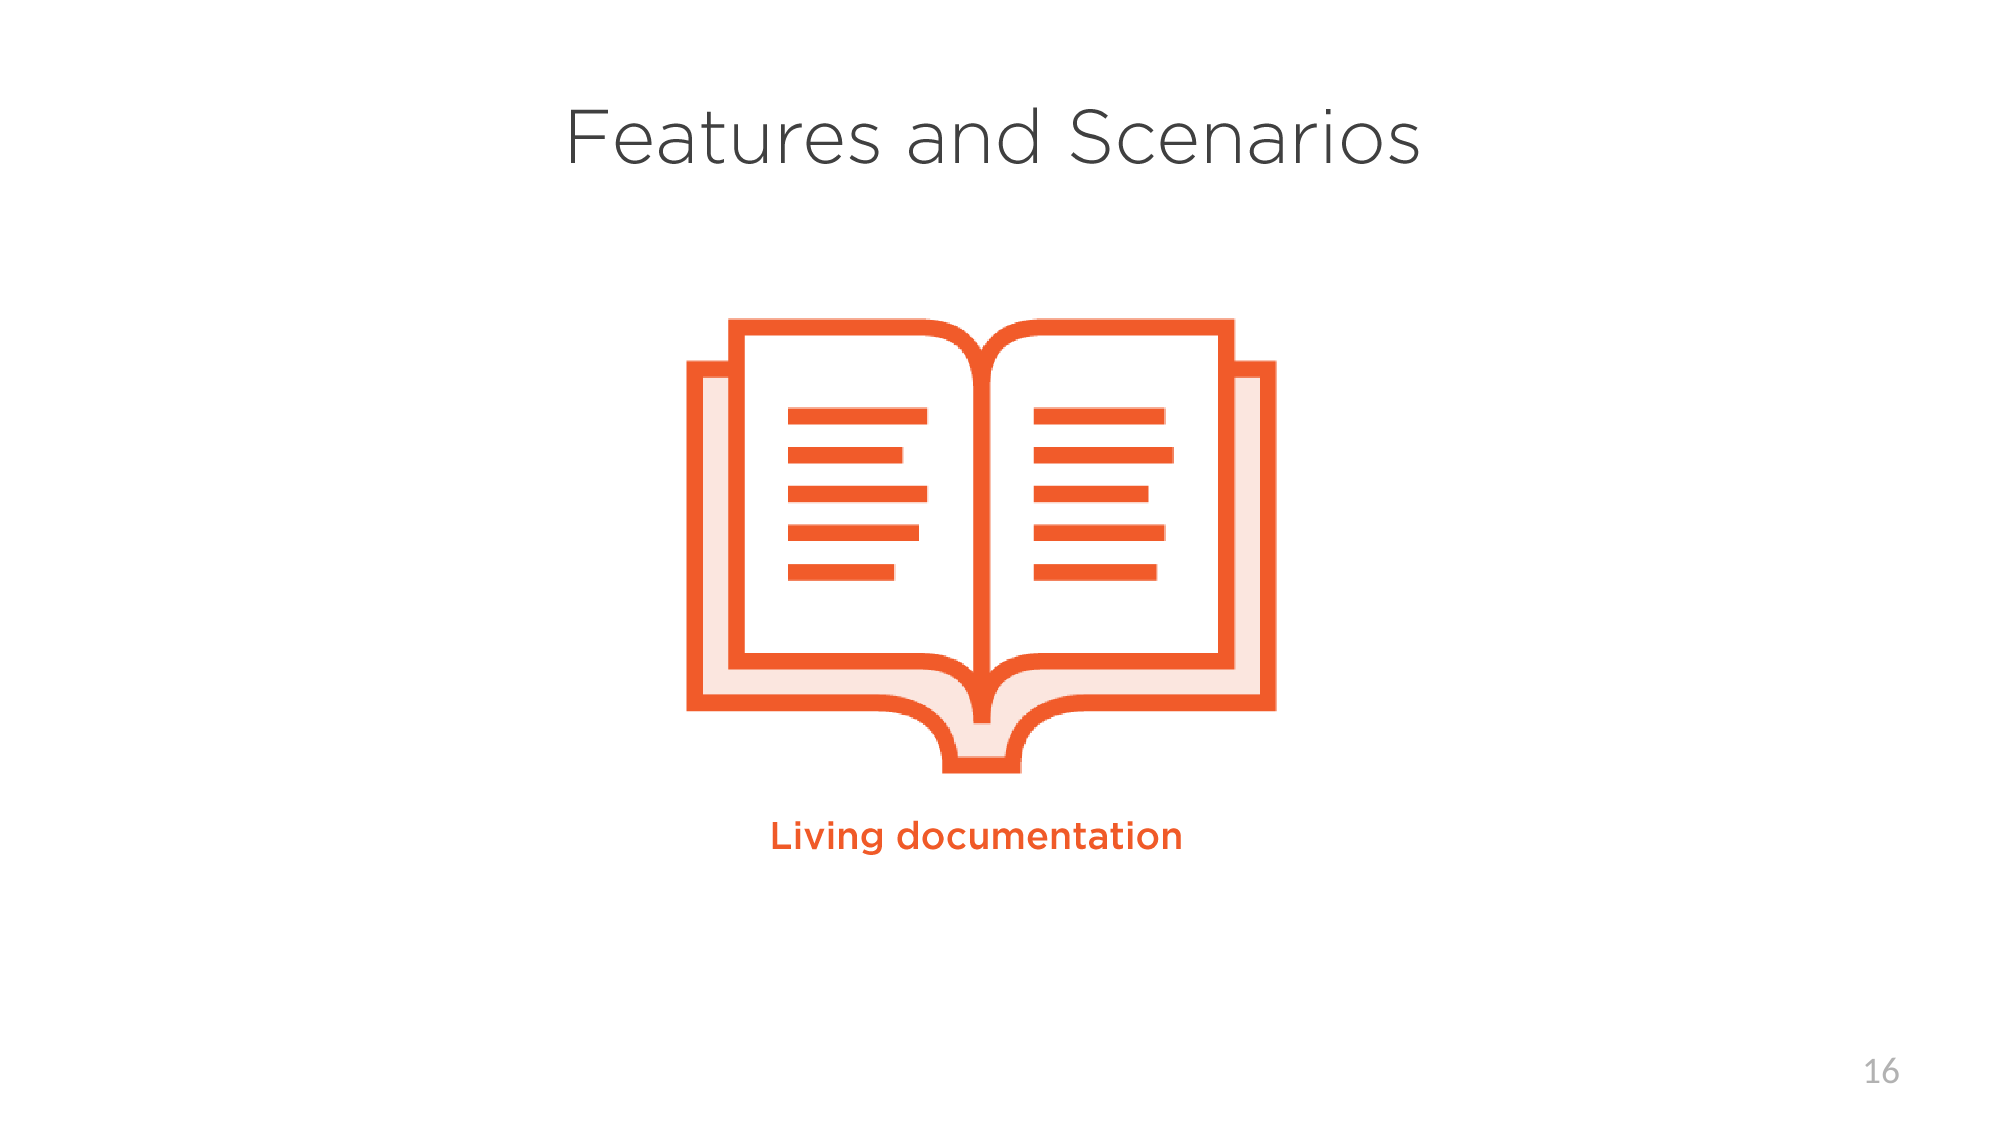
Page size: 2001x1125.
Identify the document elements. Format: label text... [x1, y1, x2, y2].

picture [562, 89, 1462, 181]
picture [769, 811, 1204, 858]
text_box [675, 310, 1286, 785]
slide_number 16 [1440, 1046, 1900, 1103]
